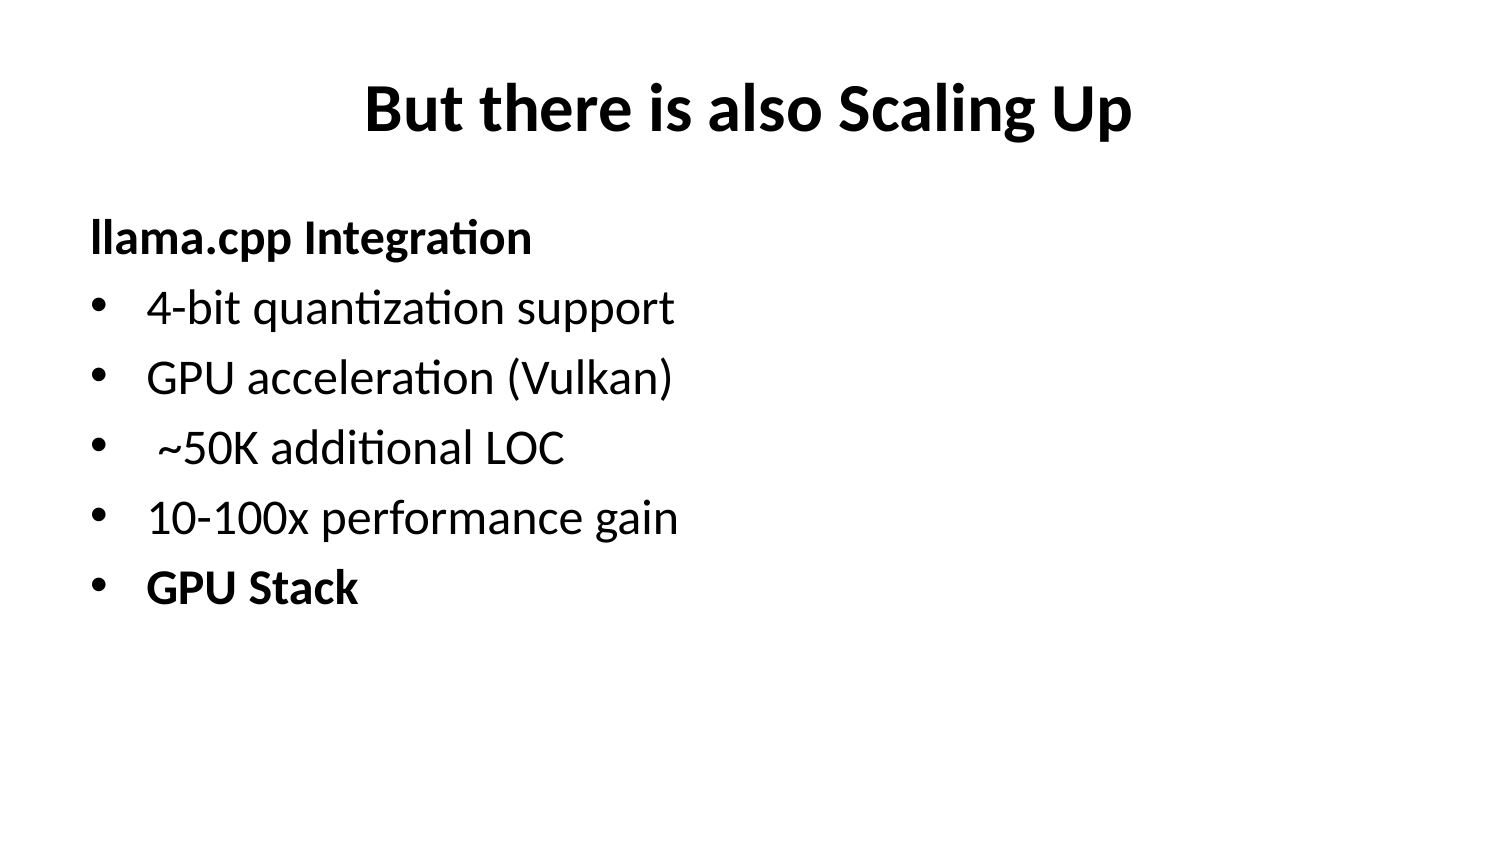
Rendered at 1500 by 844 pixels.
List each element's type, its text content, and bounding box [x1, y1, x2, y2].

list llama.cpp Integration 4-bit quantization support GPU acceleration (Vulkan) ~50K additional LOC 10-100x performance gain GPU Stack [75, 196, 1425, 754]
title But there is also Scaling Up [75, 33, 1425, 175]
